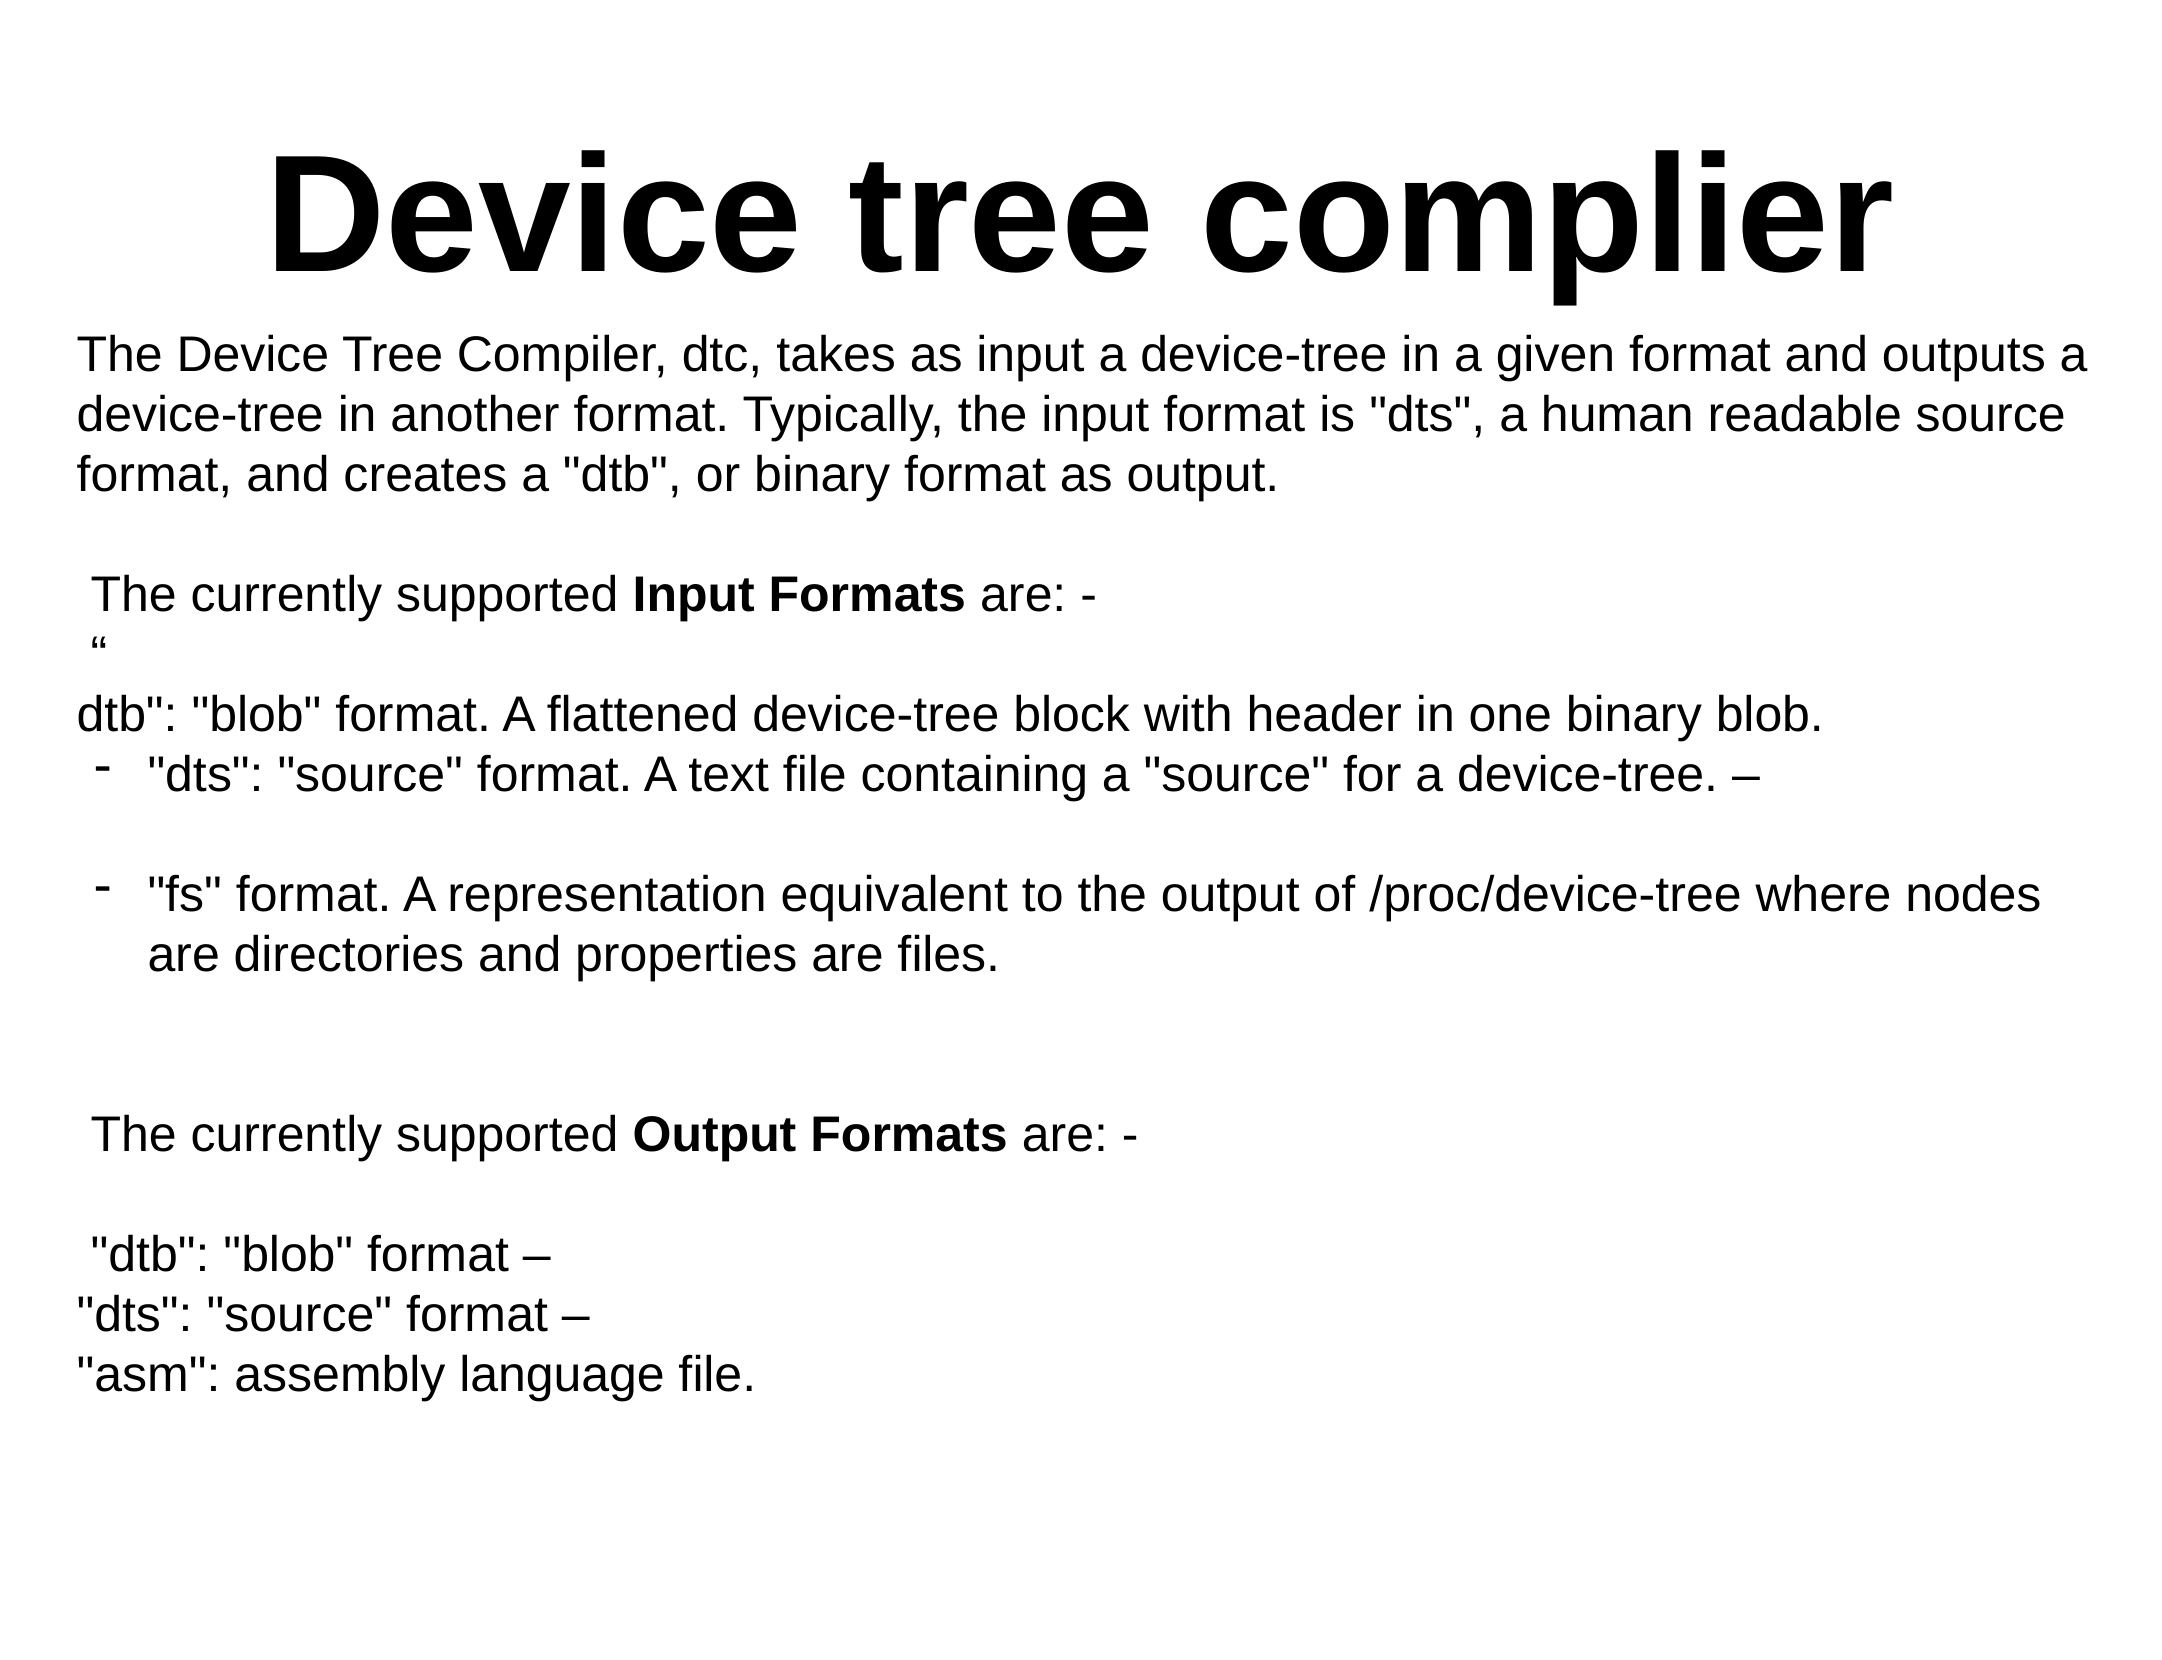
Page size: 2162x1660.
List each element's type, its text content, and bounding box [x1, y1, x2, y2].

list The Device Tree Compiler, dtc, takes as input a device-tree in a given format and outputs a device-tree in another format. Typically, the input format is "dts", a human readable source format, and creates a "dtb", or binary format as output. The currently supported Input Formats are: - “ dtb": "blob" format. A flattened device-tree block with header in one binary blob. "dts": "source" format. A text file containing a "source" for a device-tree. – "fs" format. A representation equivalent to the output of /proc/device-tree where nodes are directories and properties are files. The currently supported Output Formats are: - "dtb": "blob" format – "dts": "source" format – "asm": assembly language file. [76, 321, 2097, 1515]
title Device tree complier [108, 66, 2054, 321]
